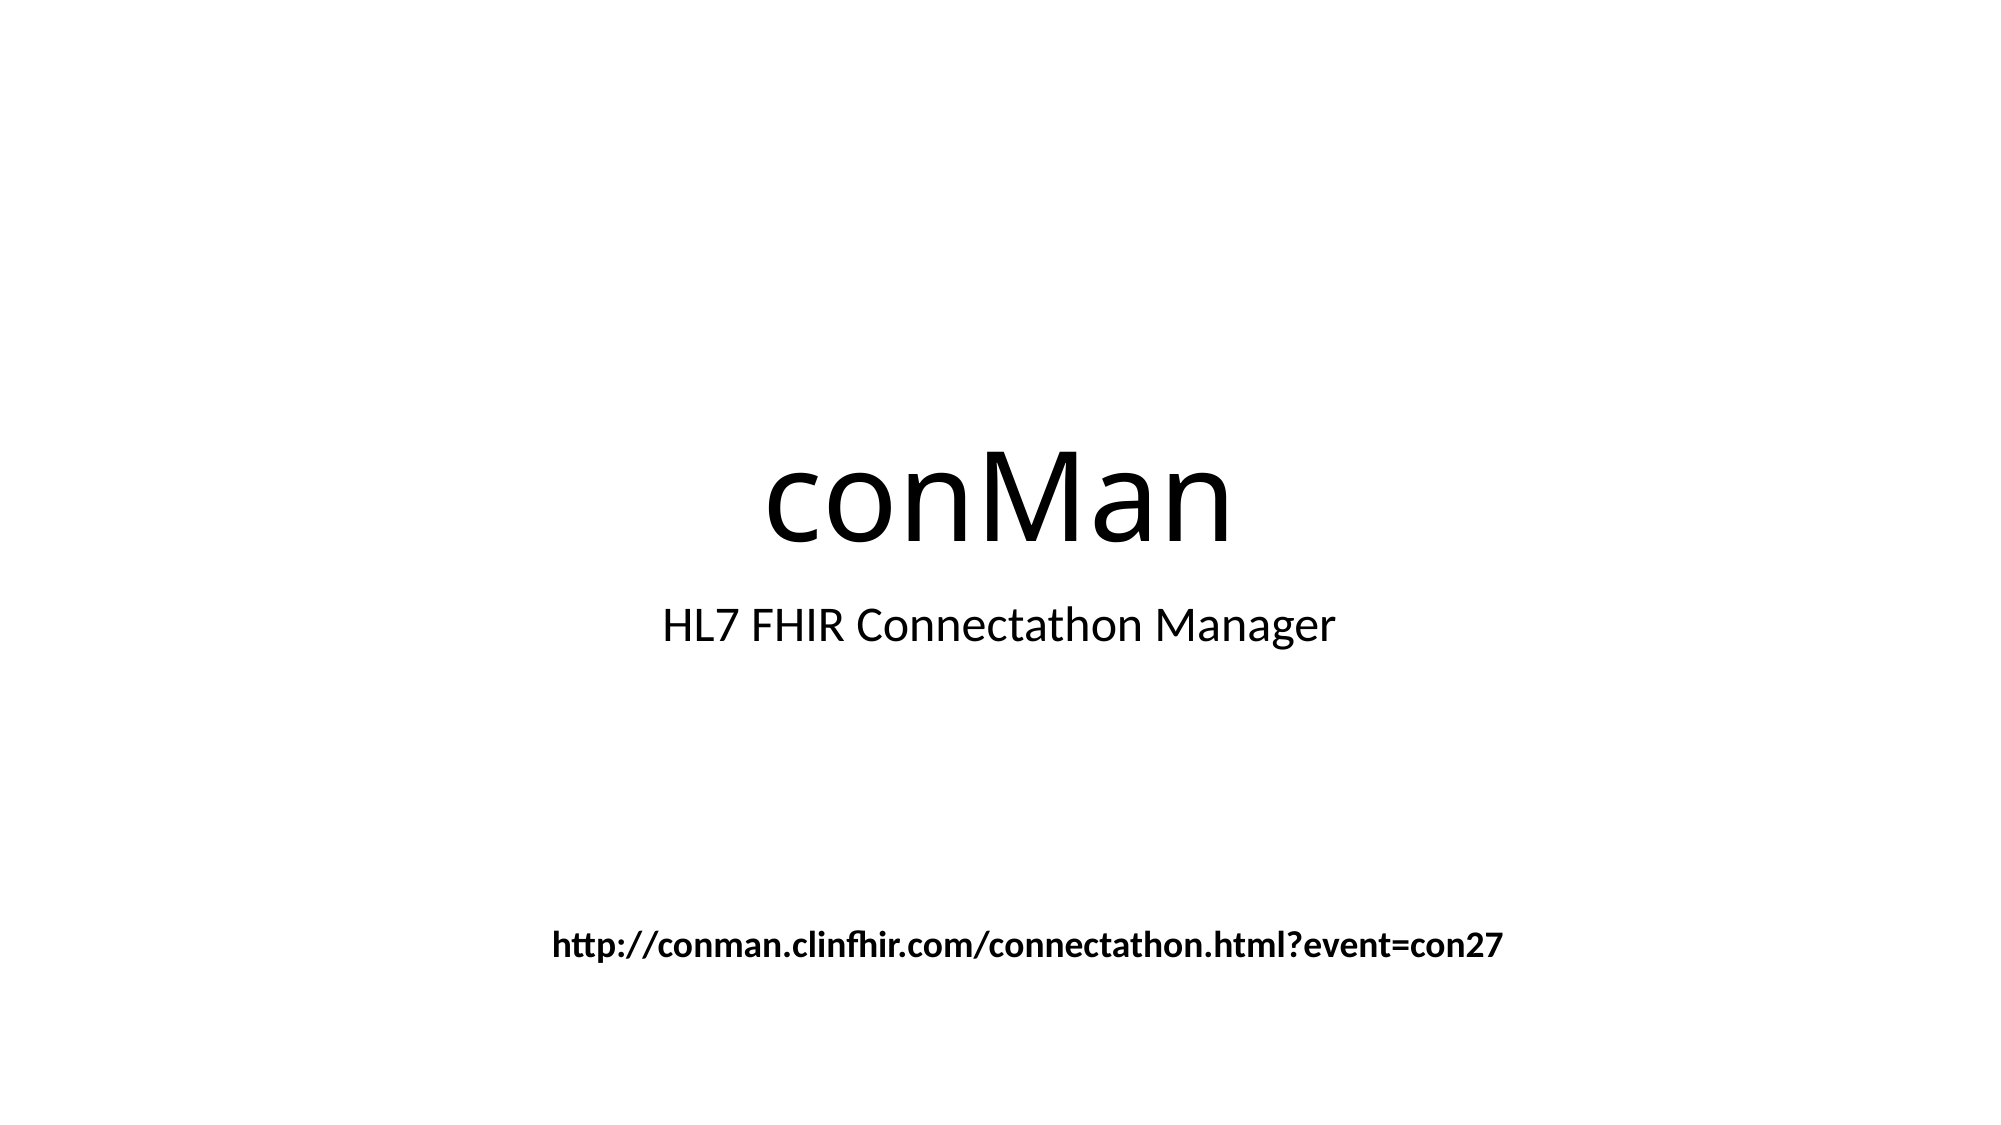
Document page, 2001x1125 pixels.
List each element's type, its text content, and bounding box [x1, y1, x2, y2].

title conMan [249, 184, 1750, 576]
subtitle HL7 FHIR Connectathon Manager [249, 590, 1750, 696]
text_box http://conman.clinfhir.com/connectathon.html?event=con27 [537, 912, 1520, 972]
